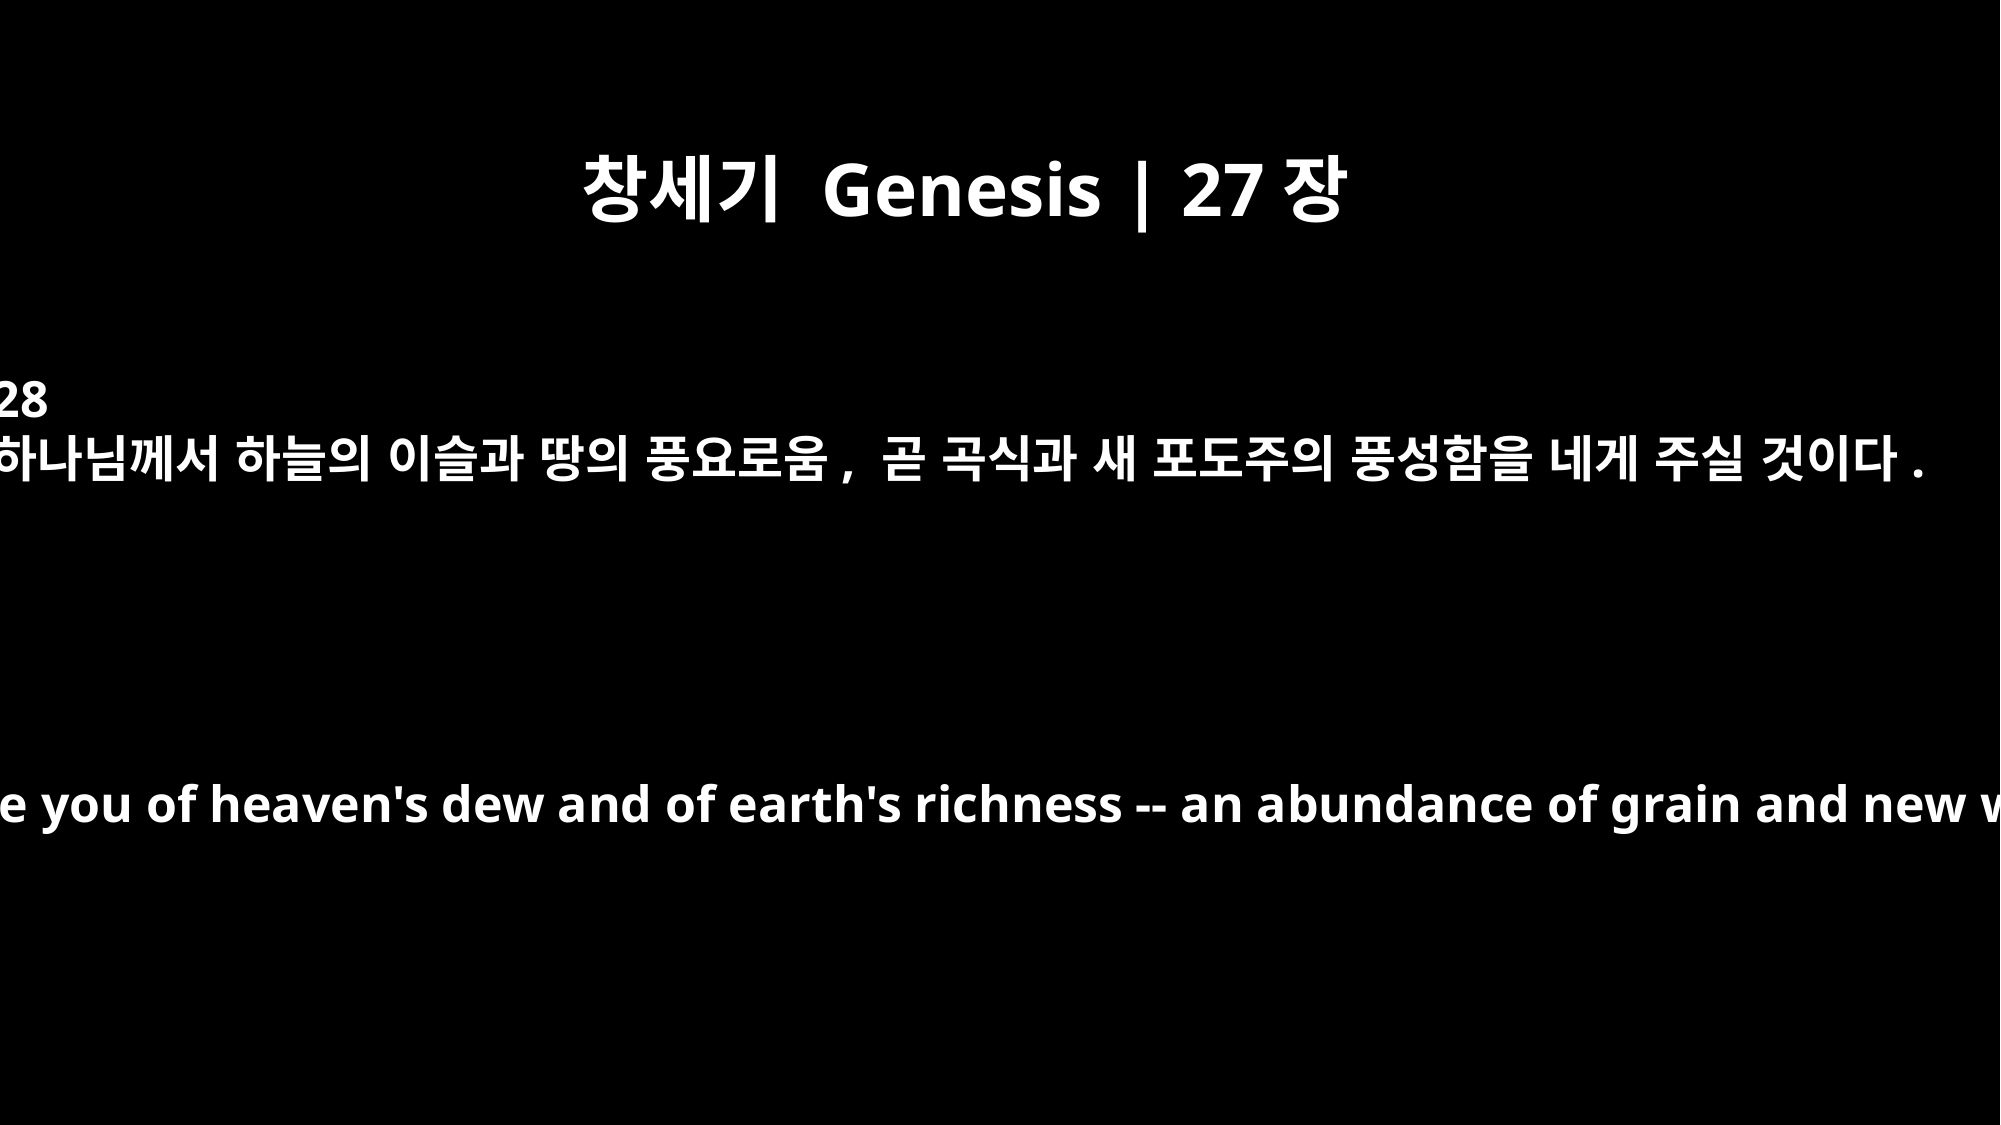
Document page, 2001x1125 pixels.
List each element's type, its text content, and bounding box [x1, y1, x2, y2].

text_box May God give you of heaven's dew and of earth's richness -- an abundance of grain and new wine. [0, 764, 2000, 840]
text_box 28 하나님께서 하늘의 이슬과 땅의 풍요로움, 곧 곡식과 새 포도주의 풍성함을 네게 주실 것이다. [0, 359, 1940, 495]
text_box 창세기 Genesis | 27장 [566, 136, 1365, 239]
